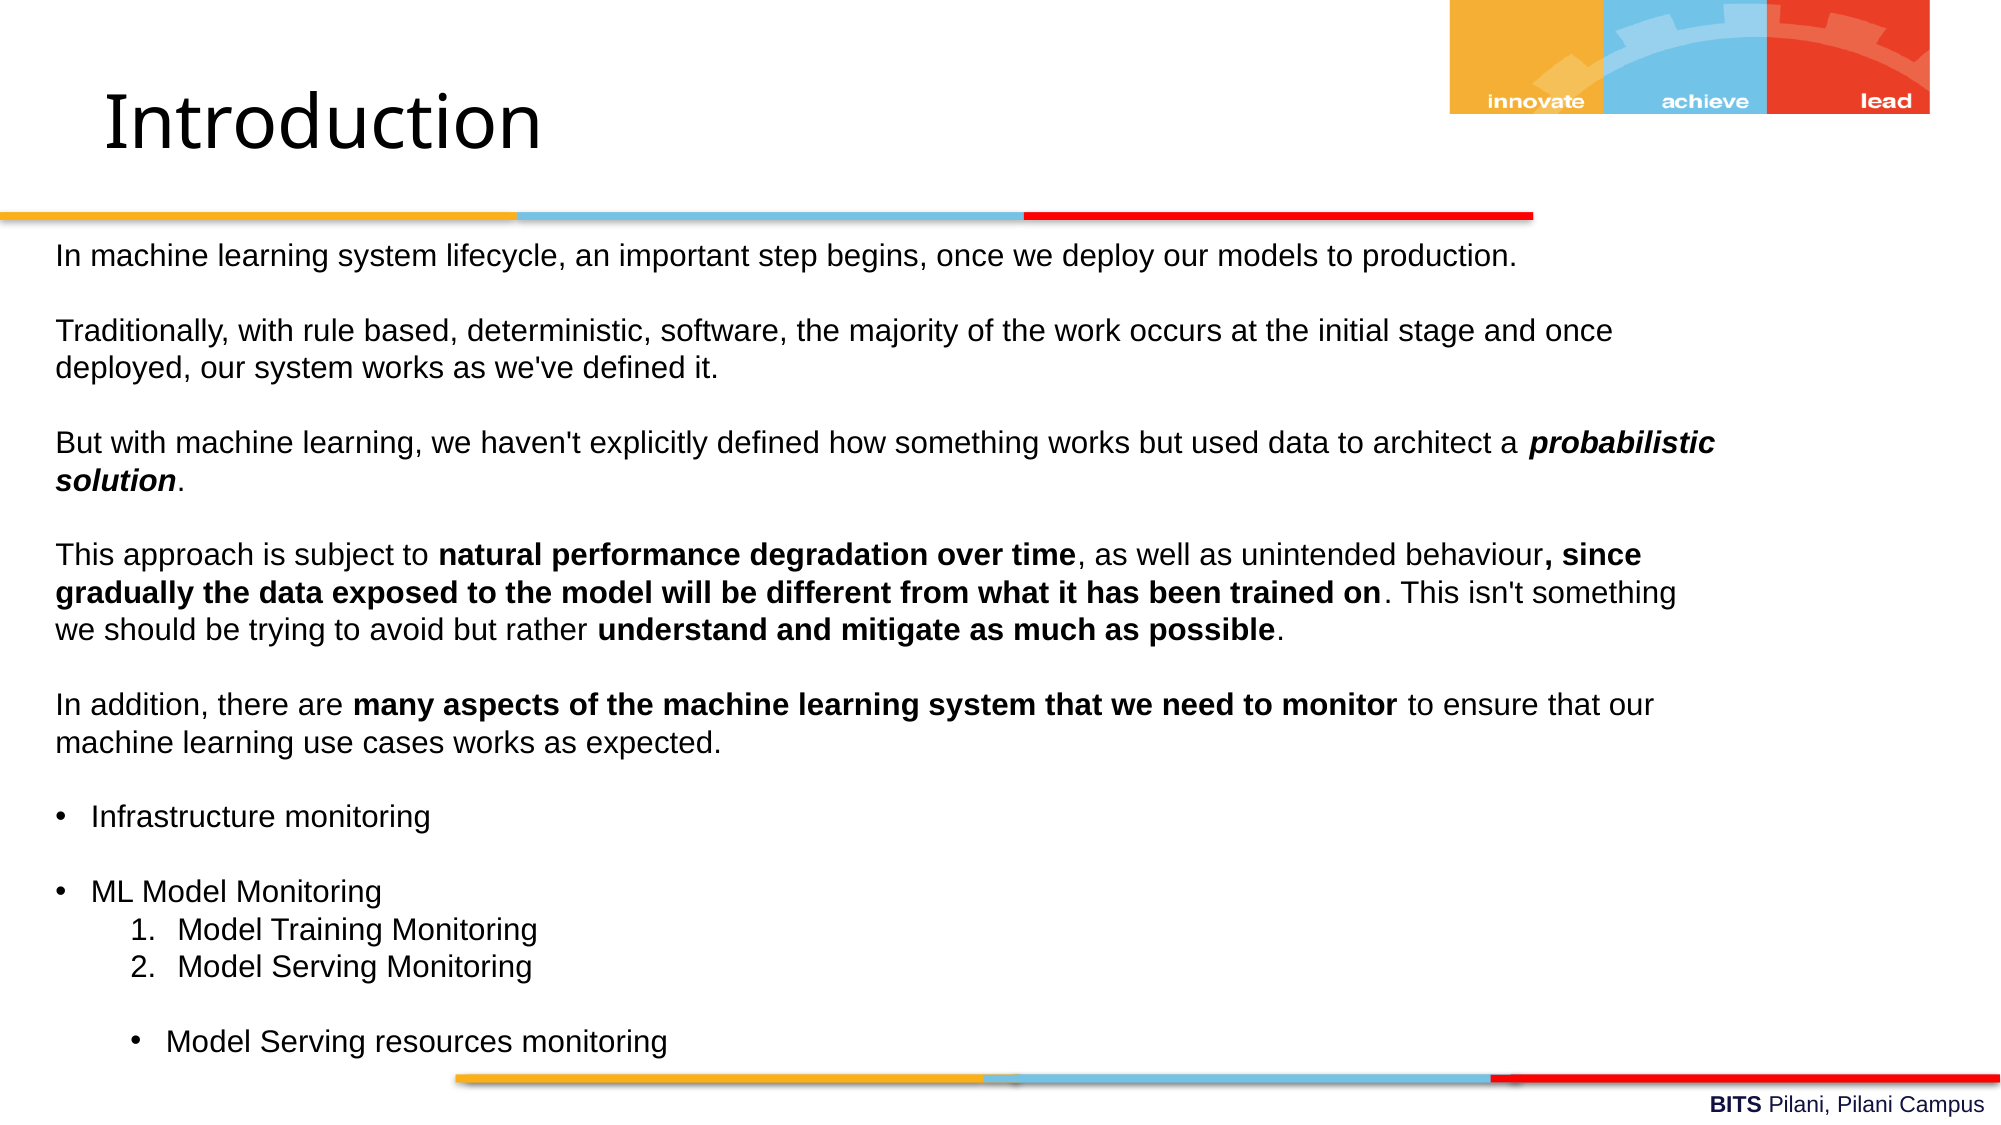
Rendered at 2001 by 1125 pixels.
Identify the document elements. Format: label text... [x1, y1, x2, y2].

list Introduction [66, 24, 1450, 213]
text_box In machine learning system lifecycle, an important step begins, once we deploy our models to production. Traditionally, with rule based, deterministic, software, the majority of the work occurs at the initial stage and once deployed, our system works as we've defined it. But with machine learning, we haven't explicitly defined how something works but used data to architect a probabilistic solution. This approach is subject to natural performance degradation over time, as well as unintended behaviour, since gradually the data exposed to the model will be different from what it has been trained on. This isn't something we should be trying to avoid but rather understand and mitigate as much as possible. In addition, there are many aspects of the machine learning system that we need to monitor to ensure that our machine learning use cases works as expected. Infrastructure monitoring ML Model Monitoring Model Training Monitoring Model Serving Monitoring Model Serving resources monitoring [40, 227, 1738, 1010]
picture [1449, 0, 1930, 114]
